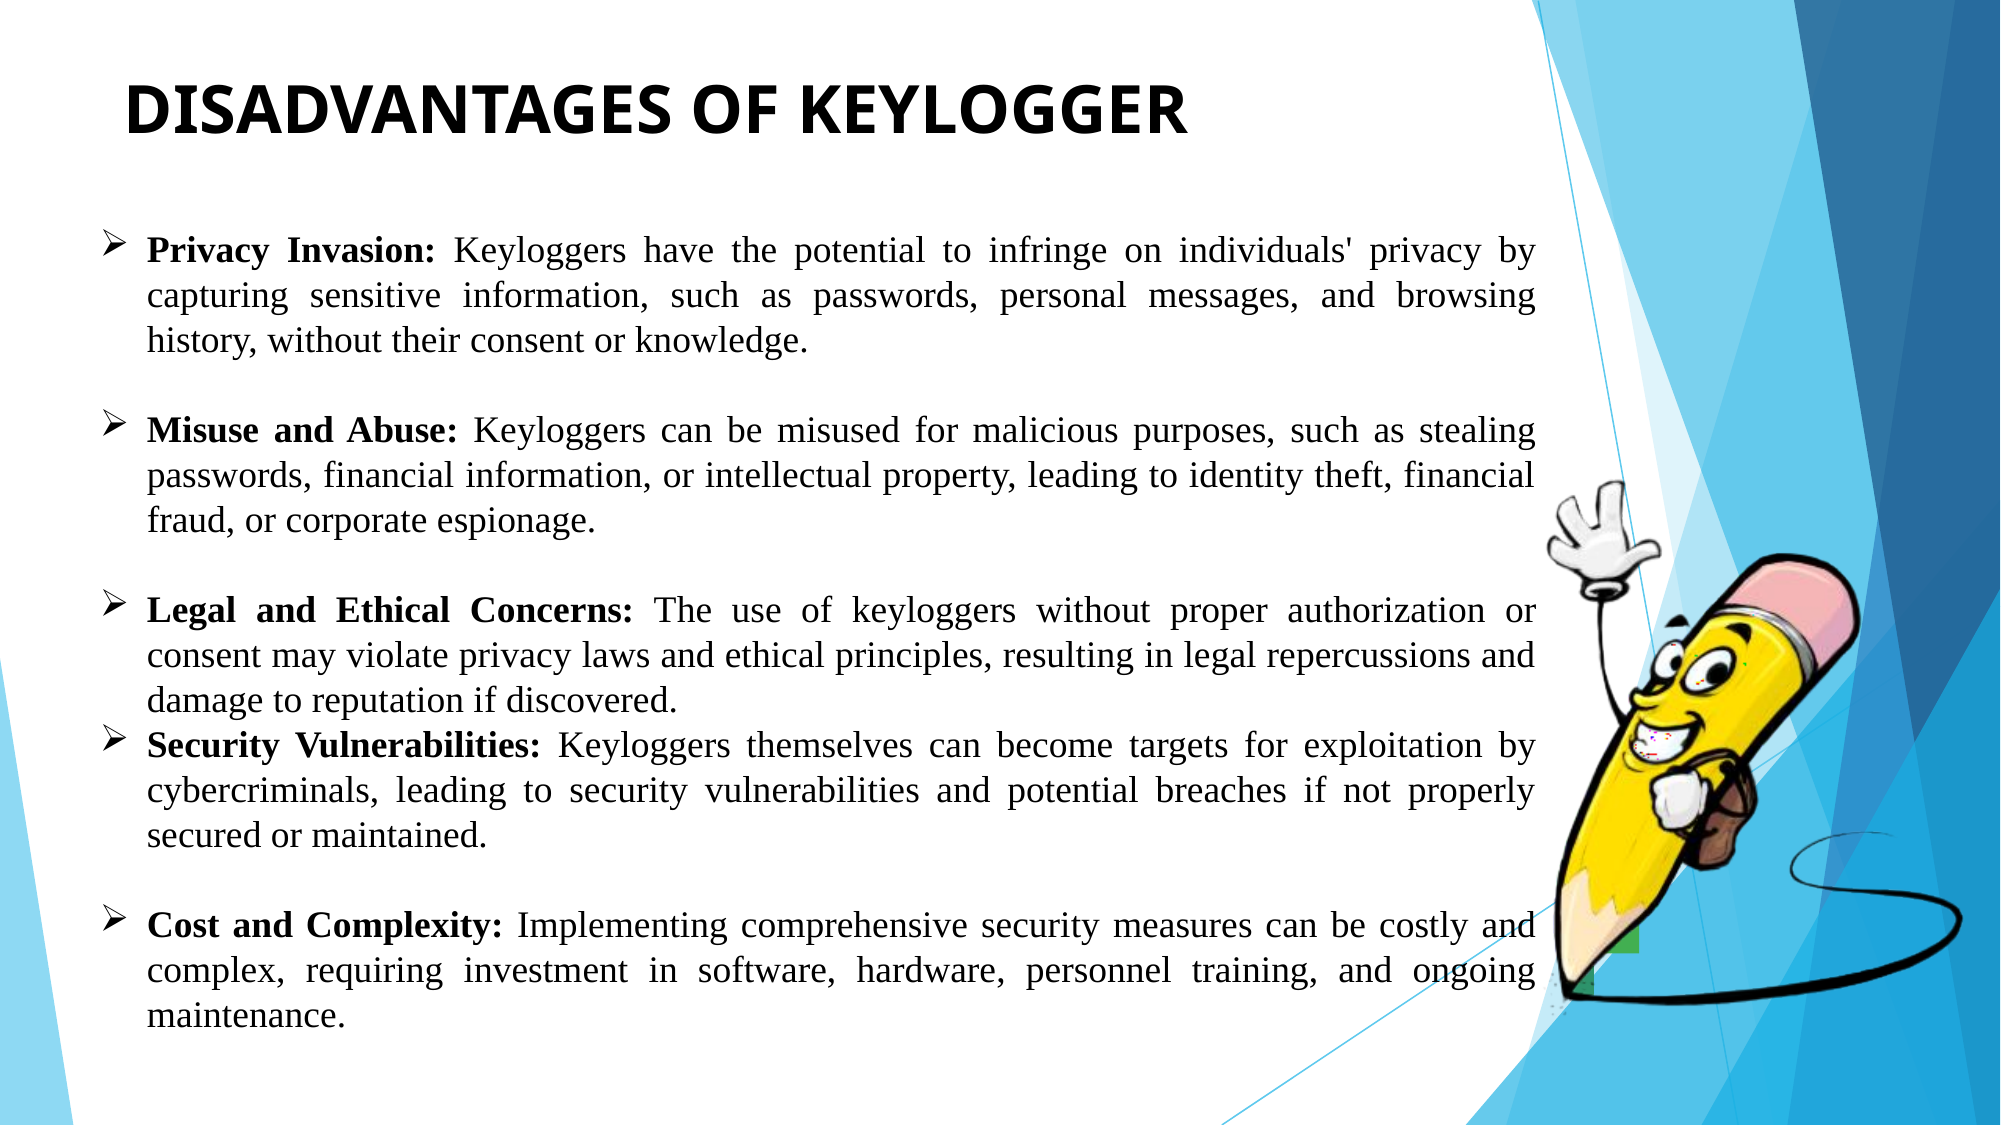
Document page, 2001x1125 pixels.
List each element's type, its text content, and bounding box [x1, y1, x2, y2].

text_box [1449, 432, 2000, 1059]
title DISADVANTAGES OF KEYLOGGER [123, 66, 1877, 229]
list Privacy Invasion: Keyloggers have the potential to infringe on individuals' privacy by capturing sensitive information, such as passwords, personal messages, and browsing history, without their consent or knowledge. Misuse and Abuse: Keyloggers can be misused for malicious purposes, such as stealing passwords, financial information, or intellectual property, leading to identity theft, financial fraud, or corporate espionage. Legal and Ethical Concerns: The use of keyloggers without proper authorization or consent may violate privacy laws and ethical principles, resulting in legal repercussions and damage to reputation if discovered. Security Vulnerabilities: Keyloggers themselves can become targets for exploitation by cybercriminals, leading to security vulnerabilities and potential breaches if not properly secured or maintained. Cost and Complexity: Implementing comprehensive security measures can be costly and complex, requiring investment in software, hardware, personnel training, and ongoing maintenance. [99, 224, 1538, 1125]
